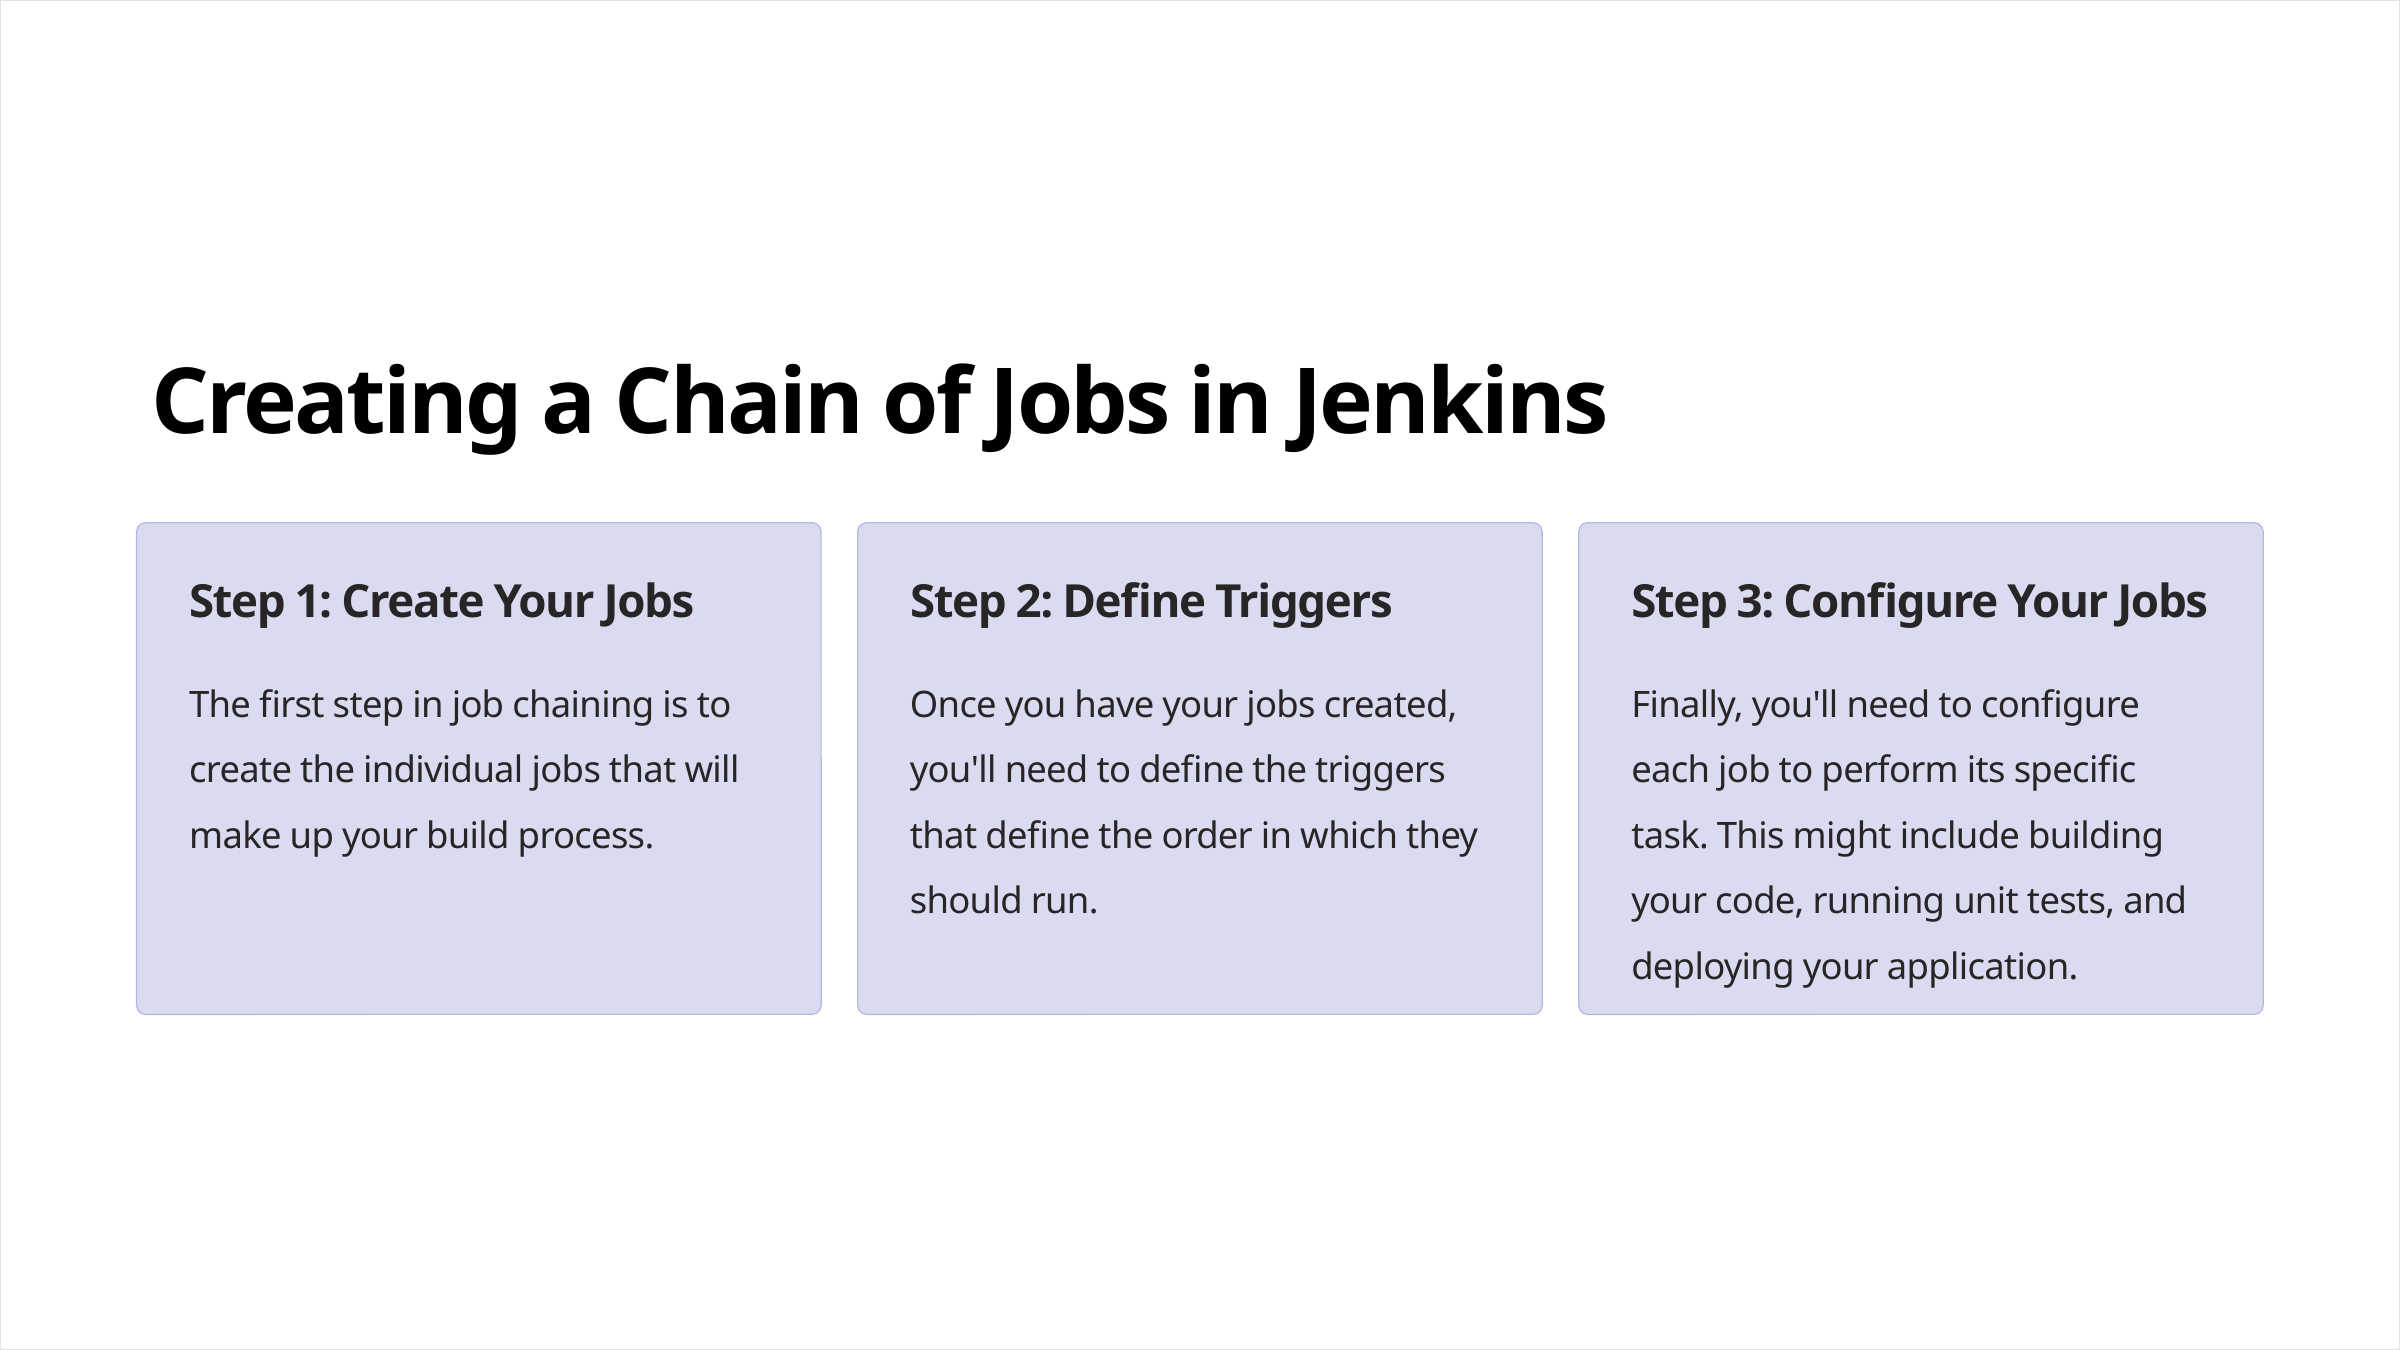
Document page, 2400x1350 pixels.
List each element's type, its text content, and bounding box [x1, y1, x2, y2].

text_box [0, 0, 2400, 1350]
text_box Finally, you'll need to configure each job to perform its specific task. This might include building your code, running unit tests, and deploying your application. [1616, 651, 2226, 977]
text_box Step 3: Configure Your Jobs [1616, 560, 2196, 619]
text_box [1578, 522, 2264, 1015]
text_box Step 1: Create Your Jobs [174, 560, 677, 619]
text_box The first step in job chaining is to create the individual jobs that will make up your build process. [174, 651, 784, 847]
text_box Step 2: Define Triggers [895, 560, 1369, 619]
text_box [857, 522, 1543, 1015]
text_box Once you have your jobs created, you'll need to define the triggers that define the order in which they should run. [895, 651, 1505, 912]
text_box [136, 522, 822, 1015]
text_box Creating a Chain of Jobs in Jenkins [136, 325, 1610, 444]
